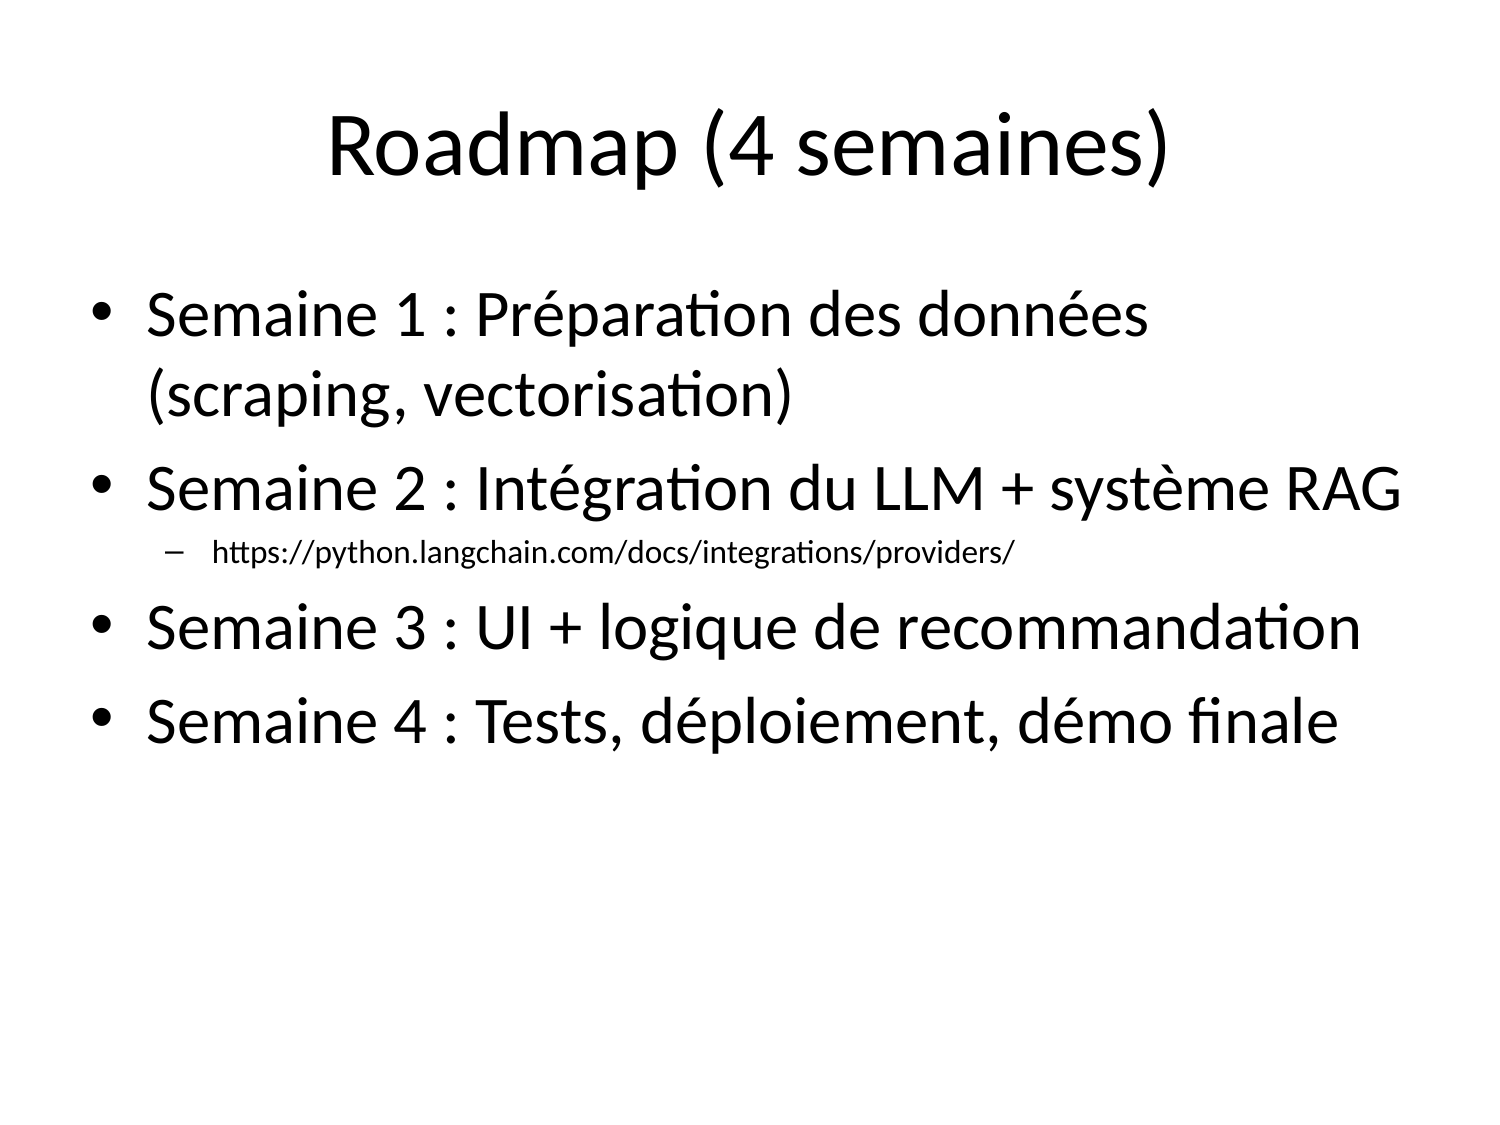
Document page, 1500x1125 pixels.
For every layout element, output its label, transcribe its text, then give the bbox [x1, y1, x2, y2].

title Roadmap (4 semaines) [75, 45, 1425, 233]
list Semaine 1 : Préparation des données (scraping, vectorisation) Semaine 2 : Intégration du LLM + système RAG https://python.langchain.com/docs/integrations/providers/ Semaine 3 : UI + logique de recommandation Semaine 4 : Tests, déploiement, démo finale [75, 262, 1425, 1005]
